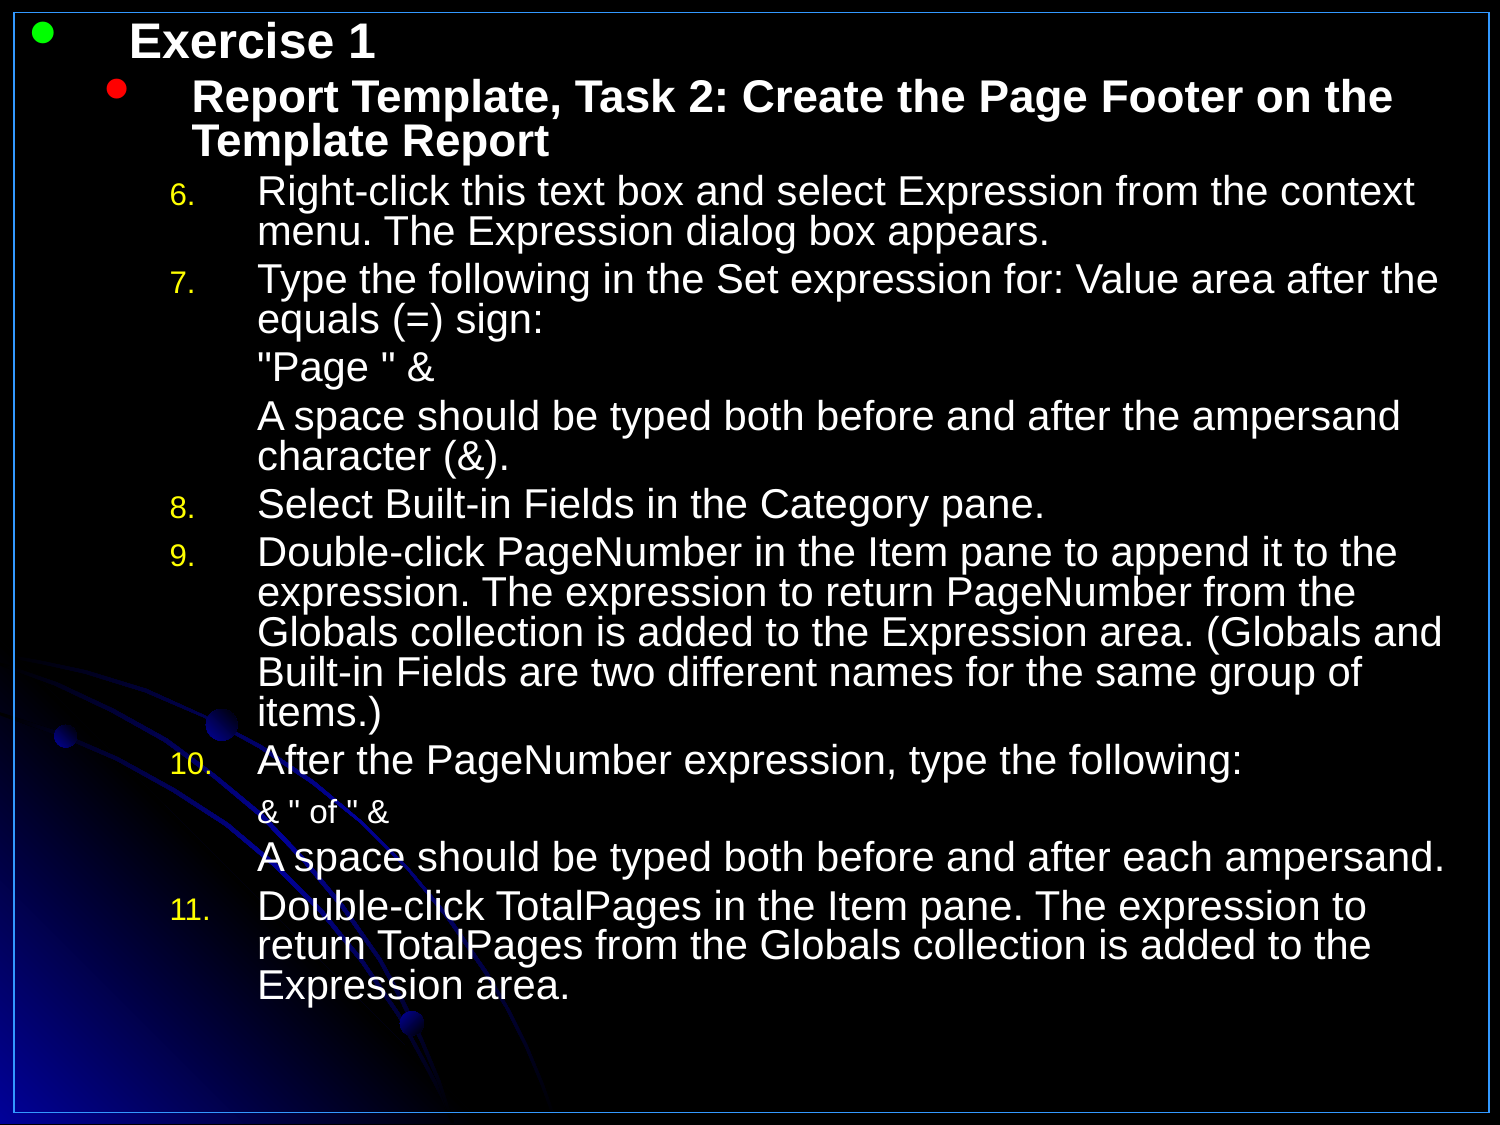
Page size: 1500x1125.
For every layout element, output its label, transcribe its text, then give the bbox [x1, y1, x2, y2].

list Exercise 1 Report Template, Task 2: Create the Page Footer on the Template Report Right-click this text box and select Expression from the context menu. The Expression dialog box appears. Type the following in the Set expression for: Value area after the equals (=) sign: "Page " & A space should be typed both before and after the ampersand character (&). Select Built-in Fields in the Category pane. Double-click PageNumber in the Item pane to append it to the expression. The expression to return PageNumber from the Globals collection is added to the Expression area. (Globals and Built-in Fields are two different names for the same group of items.) After the PageNumber expression, type the following: & " of " & A space should be typed both before and after each ampersand. Double-click TotalPages in the Item pane. The expression to return TotalPages from the Globals collection is added to the Expression area. [13, 12, 1490, 1113]
